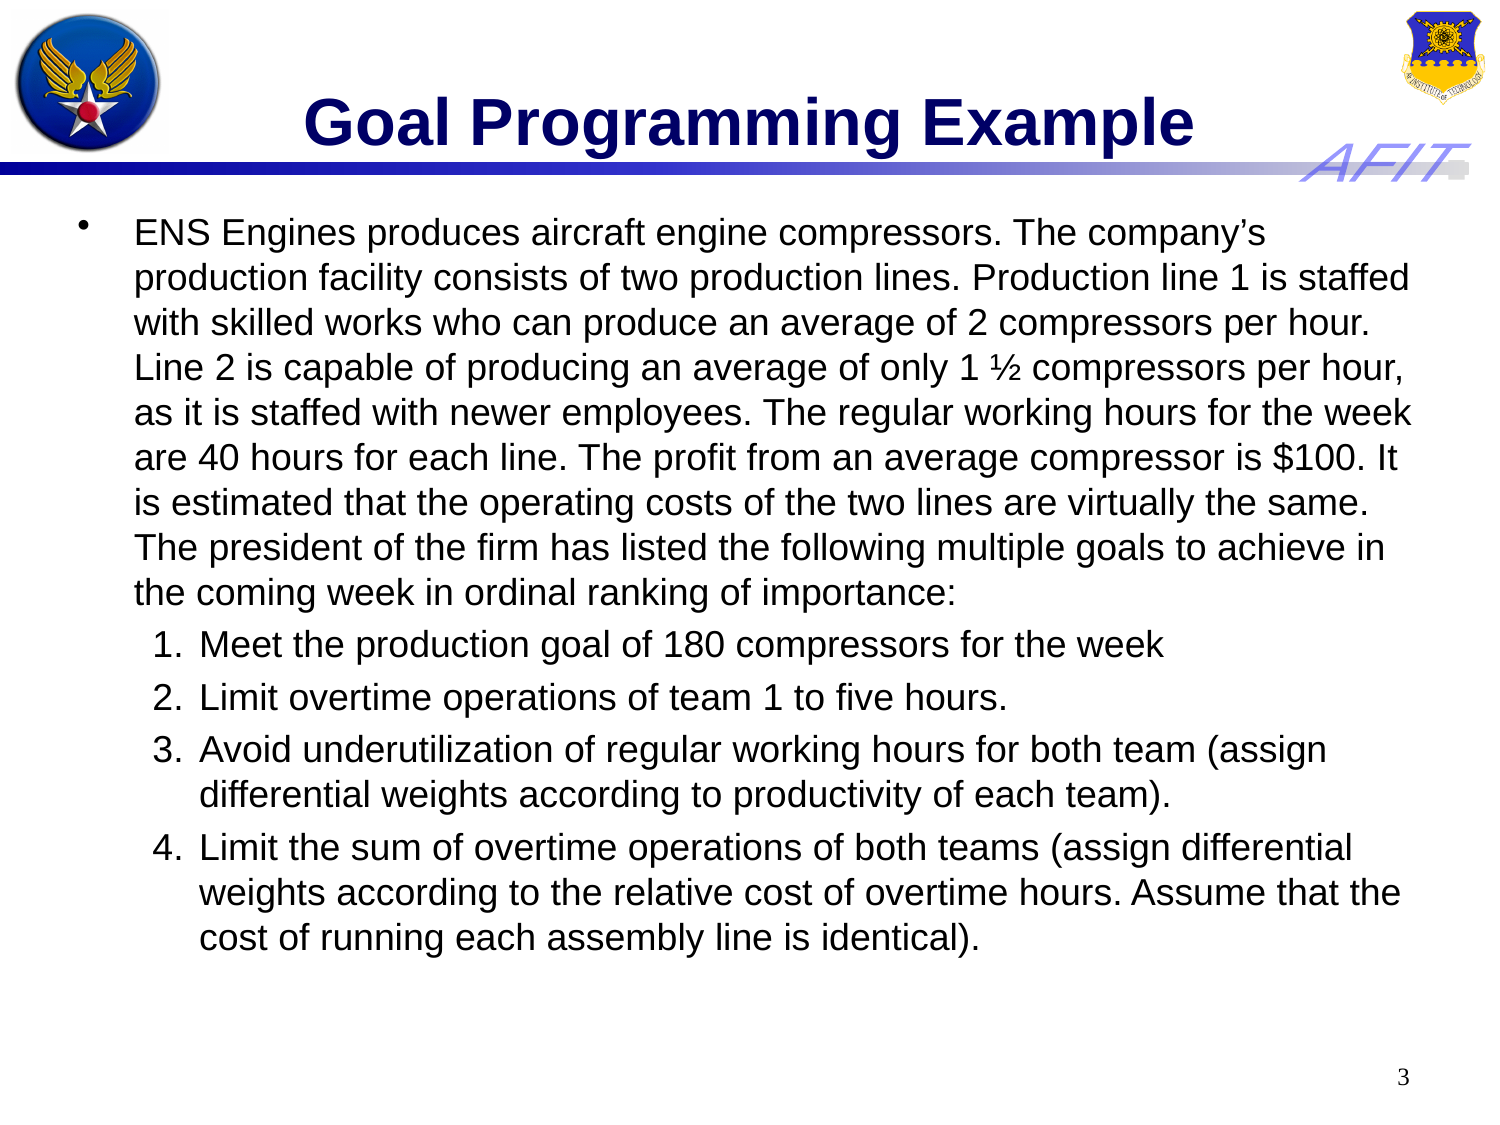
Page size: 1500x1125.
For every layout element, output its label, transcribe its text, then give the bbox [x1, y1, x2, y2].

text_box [740, 544, 760, 581]
picture [11, 9, 169, 154]
picture [1401, 11, 1486, 105]
list ENS Engines produces aircraft engine compressors. The company’s production facility consists of two production lines. Production line 1 is staffed with skilled works who can produce an average of 2 compressors per hour. Line 2 is capable of producing an average of only 1 ½ compressors per hour, as it is staffed with newer employees. The regular working hours for the week are 40 hours for each line. The profit from an average compressor is $100. It is estimated that the operating costs of the two lines are virtually the same. The president of the firm has listed the following multiple goals to achieve in the coming week in ordinal ranking of importance: Meet the production goal of 180 compressors for the week Limit overtime operations of team 1 to five hours. Avoid underutilization of regular working hours for both team (assign differential weights according to productivity of each team). Limit the sum of overtime operations of both teams (assign differential weights according to the relative cost of overtime hours. Assume that the cost of running each assembly line is identical). [62, 199, 1438, 1088]
slide_number 3 [1299, 1052, 1426, 1113]
title Goal Programming Example [74, 24, 1426, 199]
